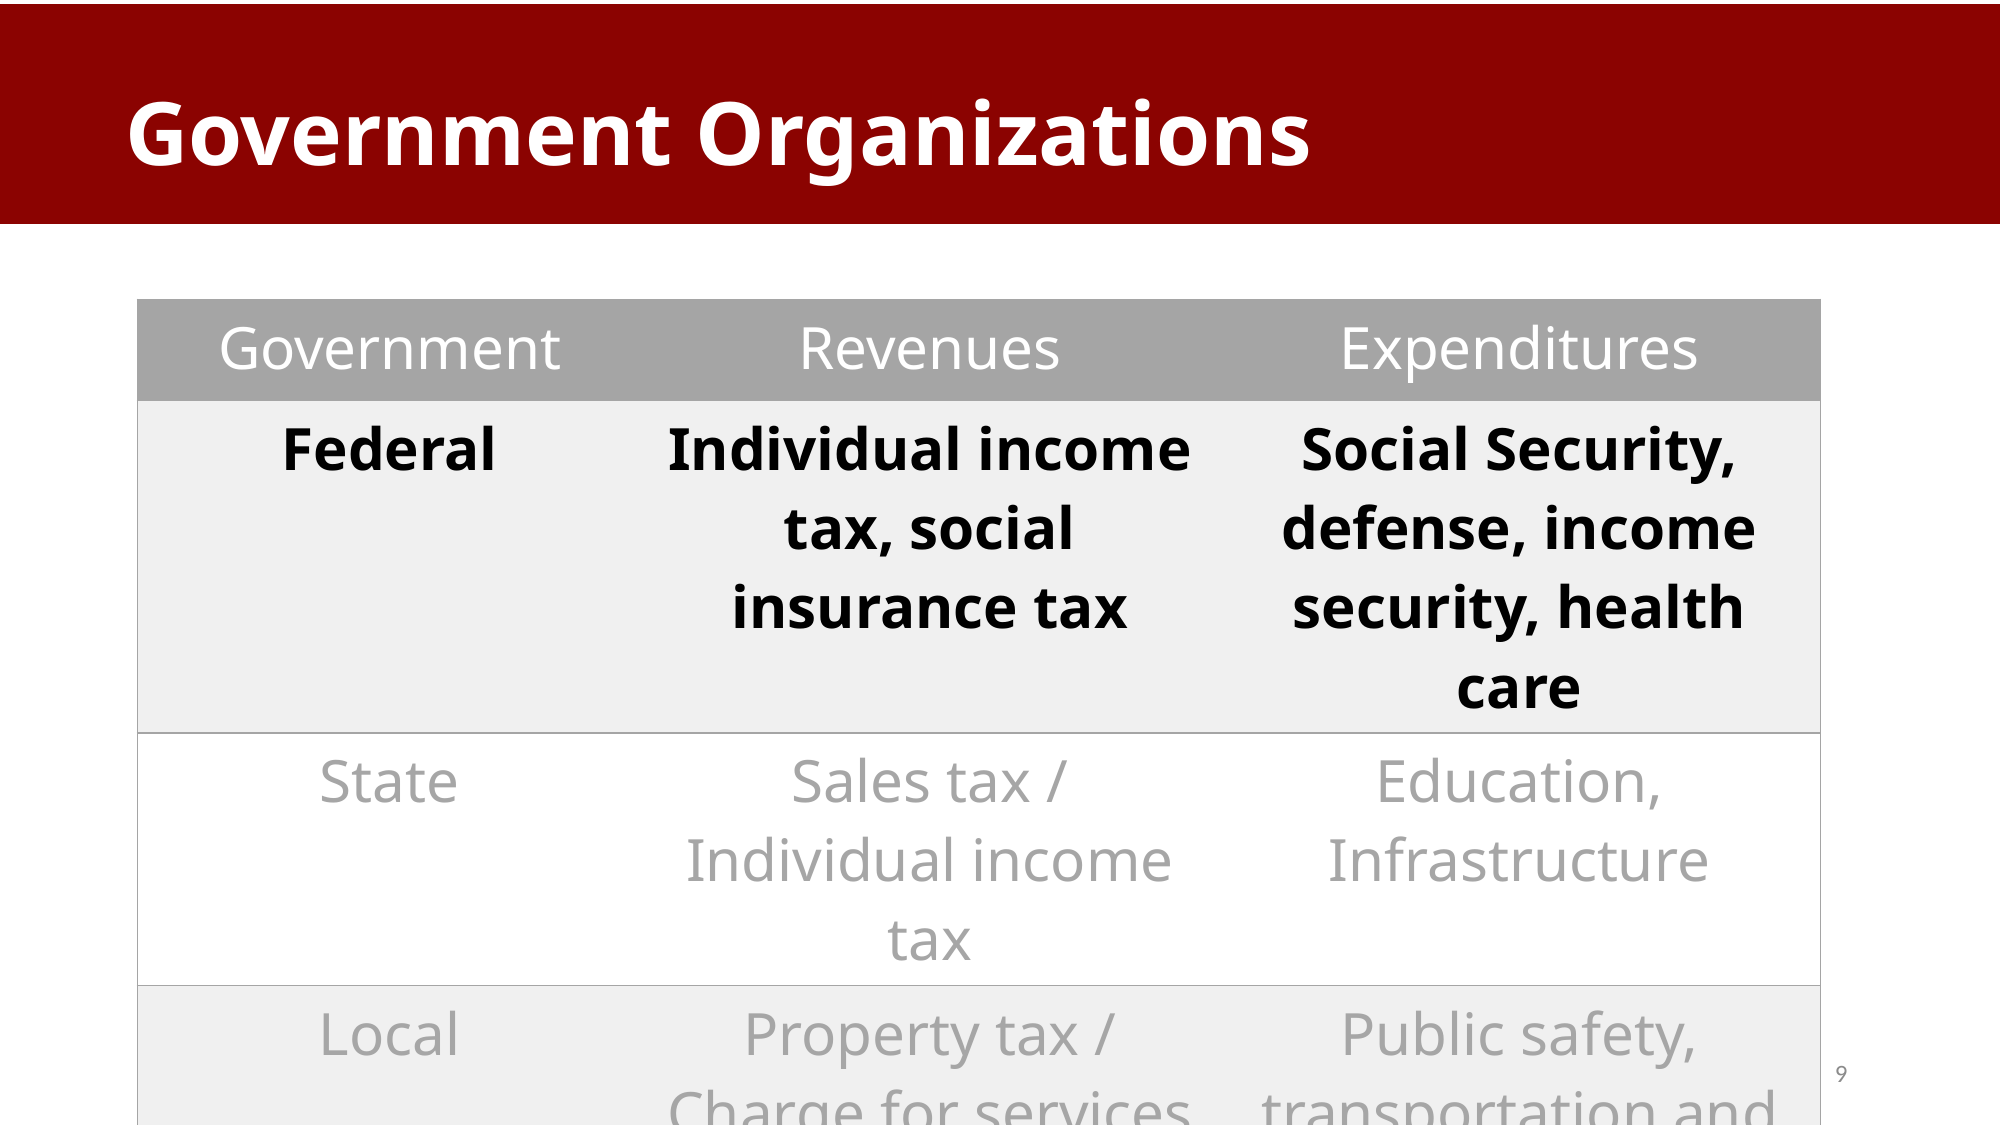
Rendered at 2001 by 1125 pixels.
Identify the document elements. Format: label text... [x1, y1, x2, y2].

table_cell Property tax / Charge for services [642, 986, 1218, 1125]
table_header Revenues [642, 300, 1218, 400]
table_cell Local [138, 986, 642, 1125]
table_cell Education, Infrastructure [1218, 734, 1820, 985]
table_header Expenditures [1218, 300, 1820, 400]
table_cell Sales tax / Individual income tax [642, 734, 1218, 985]
slide_number 9 [1412, 1042, 1863, 1103]
text_box [0, 4, 2000, 224]
table_cell Public safety, transportation and utilities [1218, 986, 1820, 1125]
table_cell Social Security, defense, income security, health care [1218, 401, 1820, 732]
table_cell Federal [138, 401, 642, 732]
title Government Organizations [109, 28, 1835, 246]
table_header Government [138, 300, 642, 400]
table_cell Individual income tax, social insurance tax [642, 401, 1218, 732]
table_cell State [138, 734, 642, 985]
